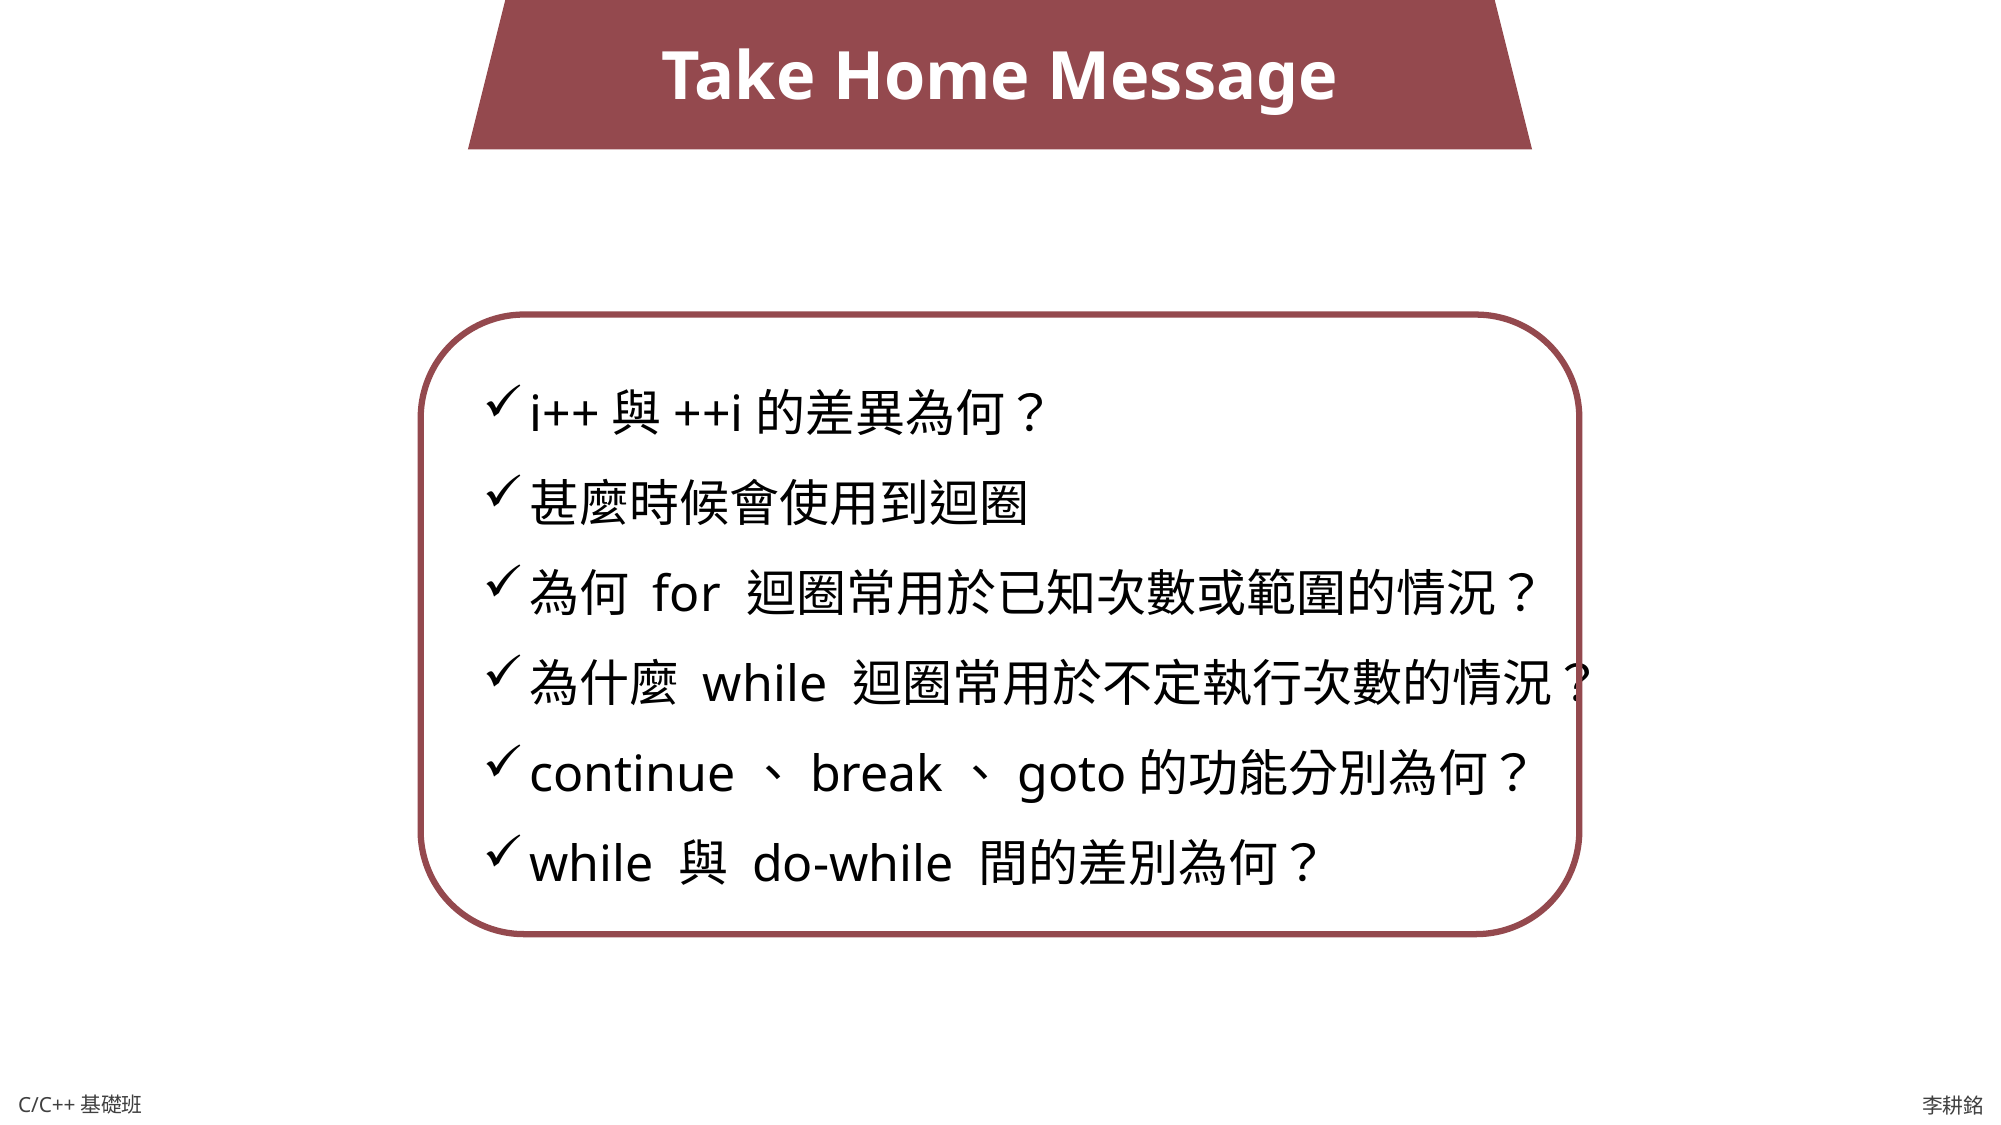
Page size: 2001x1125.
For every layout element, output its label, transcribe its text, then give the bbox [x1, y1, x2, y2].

text_box [419, 313, 1581, 936]
text_box 李耕銘 [1907, 1084, 2000, 1125]
text_box C/C++基礎班 [3, 1084, 158, 1125]
text_box [466, 0, 1534, 151]
text_box Take Home Message [646, 25, 1354, 120]
text_box i++與++i的差異為何？ 甚麼時候會使用到迴圈 為何 for 迴圈常用於已知次數或範圍的情況？ 為什麼 while 迴圈常用於不定執行次數的情況？ continue、break、goto的功能分別為何？ while 與 do-while 間的差別為何？ [1551, 344, 1608, 899]
